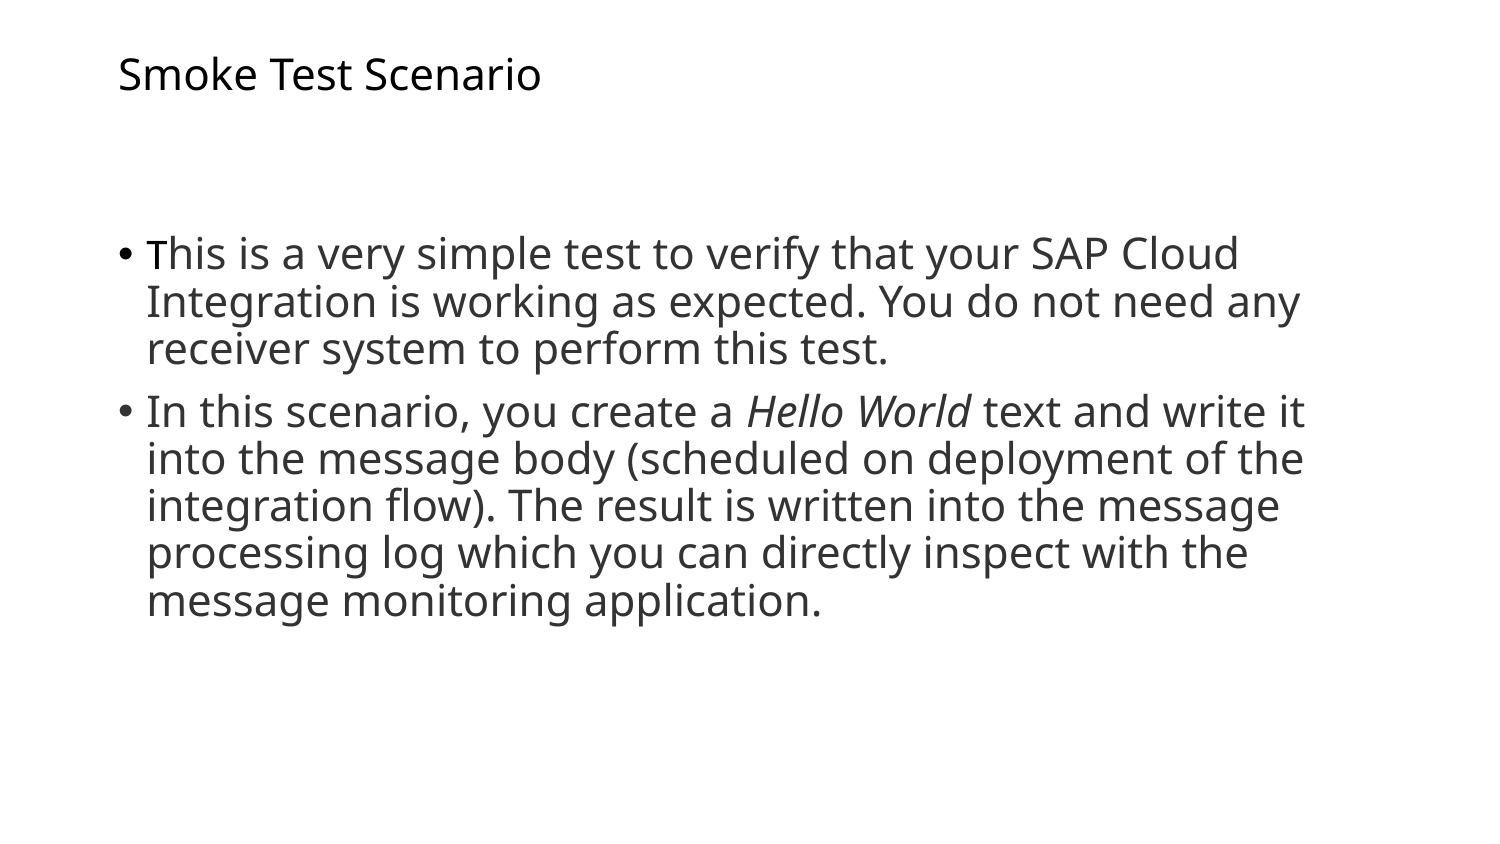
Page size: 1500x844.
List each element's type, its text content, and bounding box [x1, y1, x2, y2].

title Smoke Test Scenario [103, 44, 1397, 208]
list This is a very simple test to verify that your SAP Cloud Integration is working as expected. You do not need any receiver system to perform this test. In this scenario, you create a Hello World text and write it into the message body (scheduled on deployment of the integration flow). The result is written into the message processing log which you can directly inspect with the message monitoring application. [103, 224, 1397, 760]
